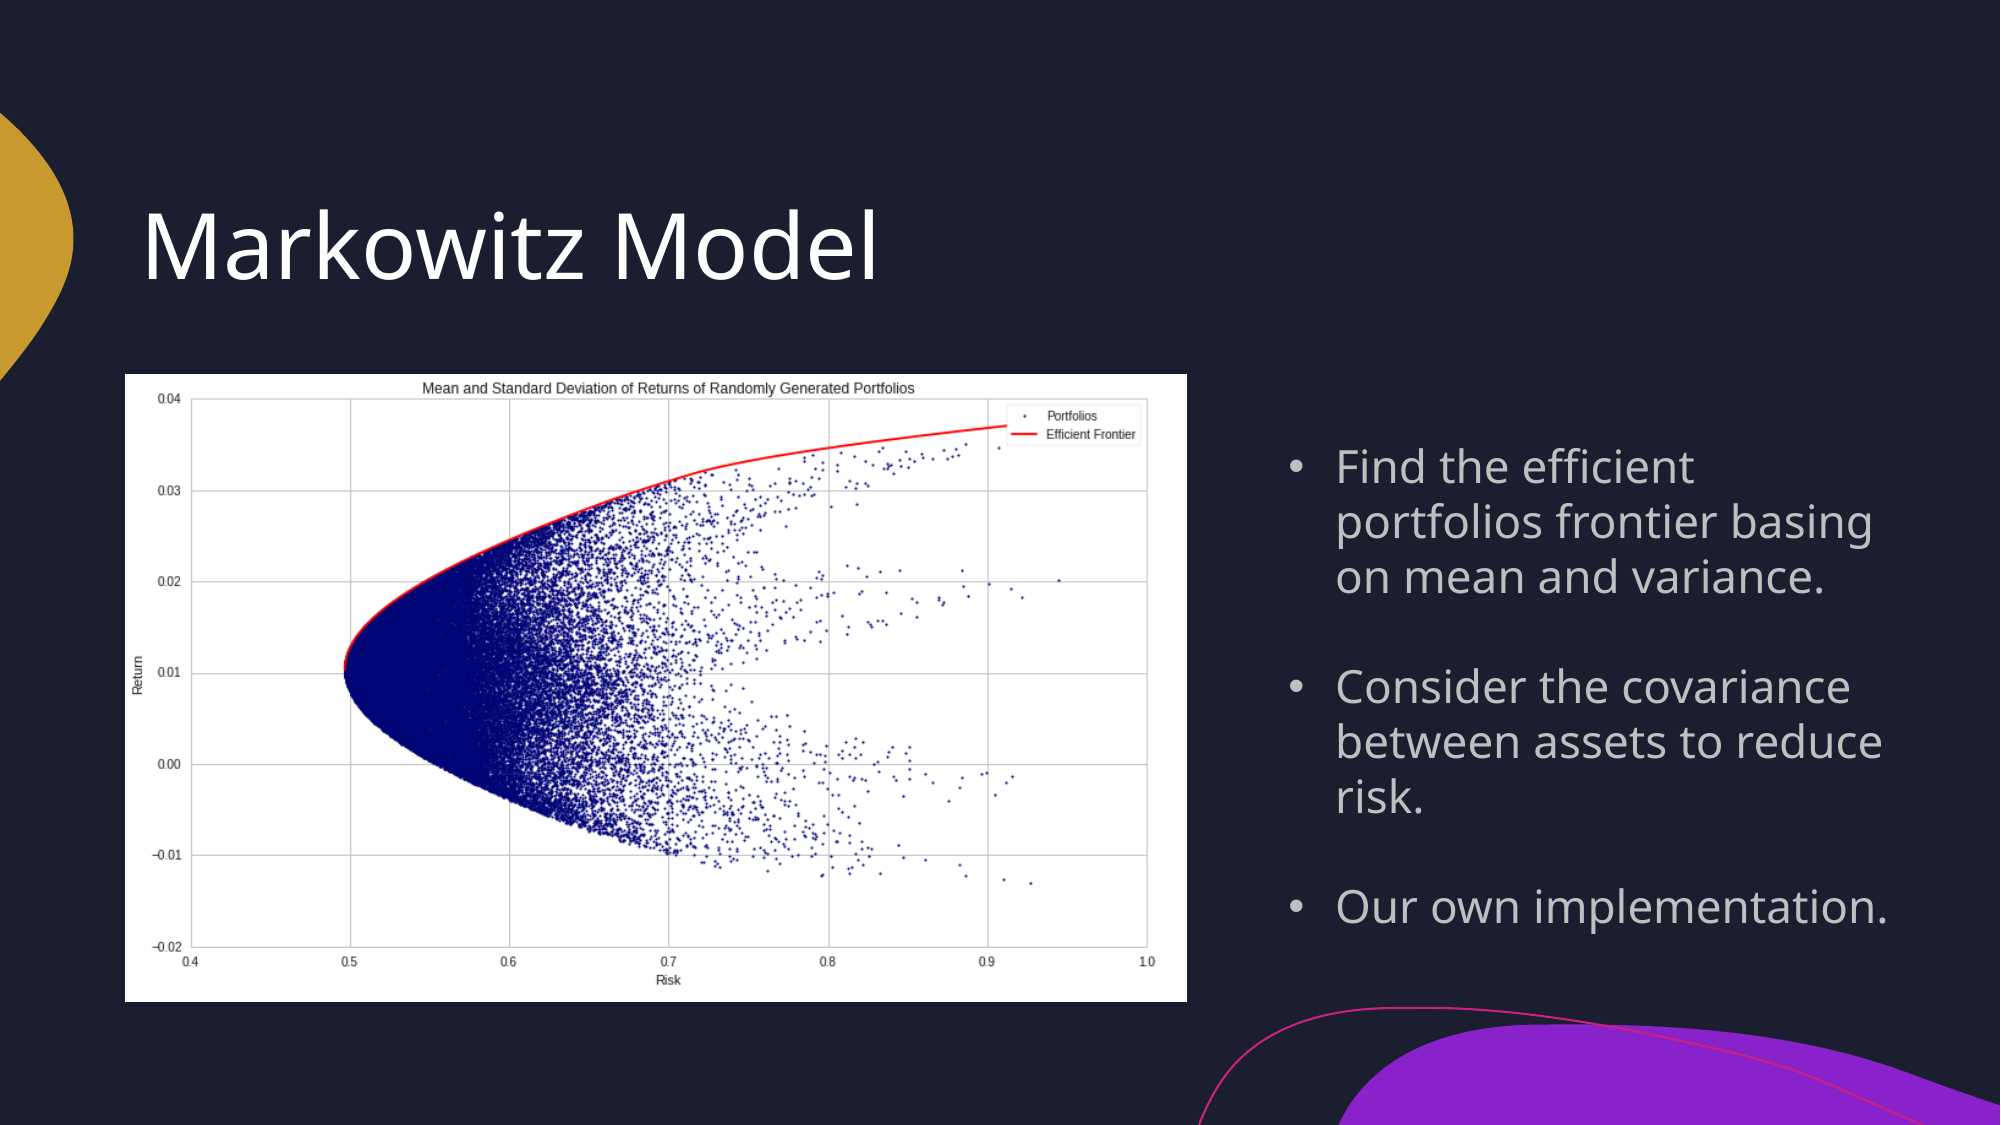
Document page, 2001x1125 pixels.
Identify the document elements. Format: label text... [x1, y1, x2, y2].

text_box Find the efficient portfolios frontier basing on mean and variance. Consider the covariance between assets to reduce risk. Our own implementation. [1273, 430, 1909, 941]
title Markowitz Model [125, 125, 1875, 375]
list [124, 374, 1187, 1002]
